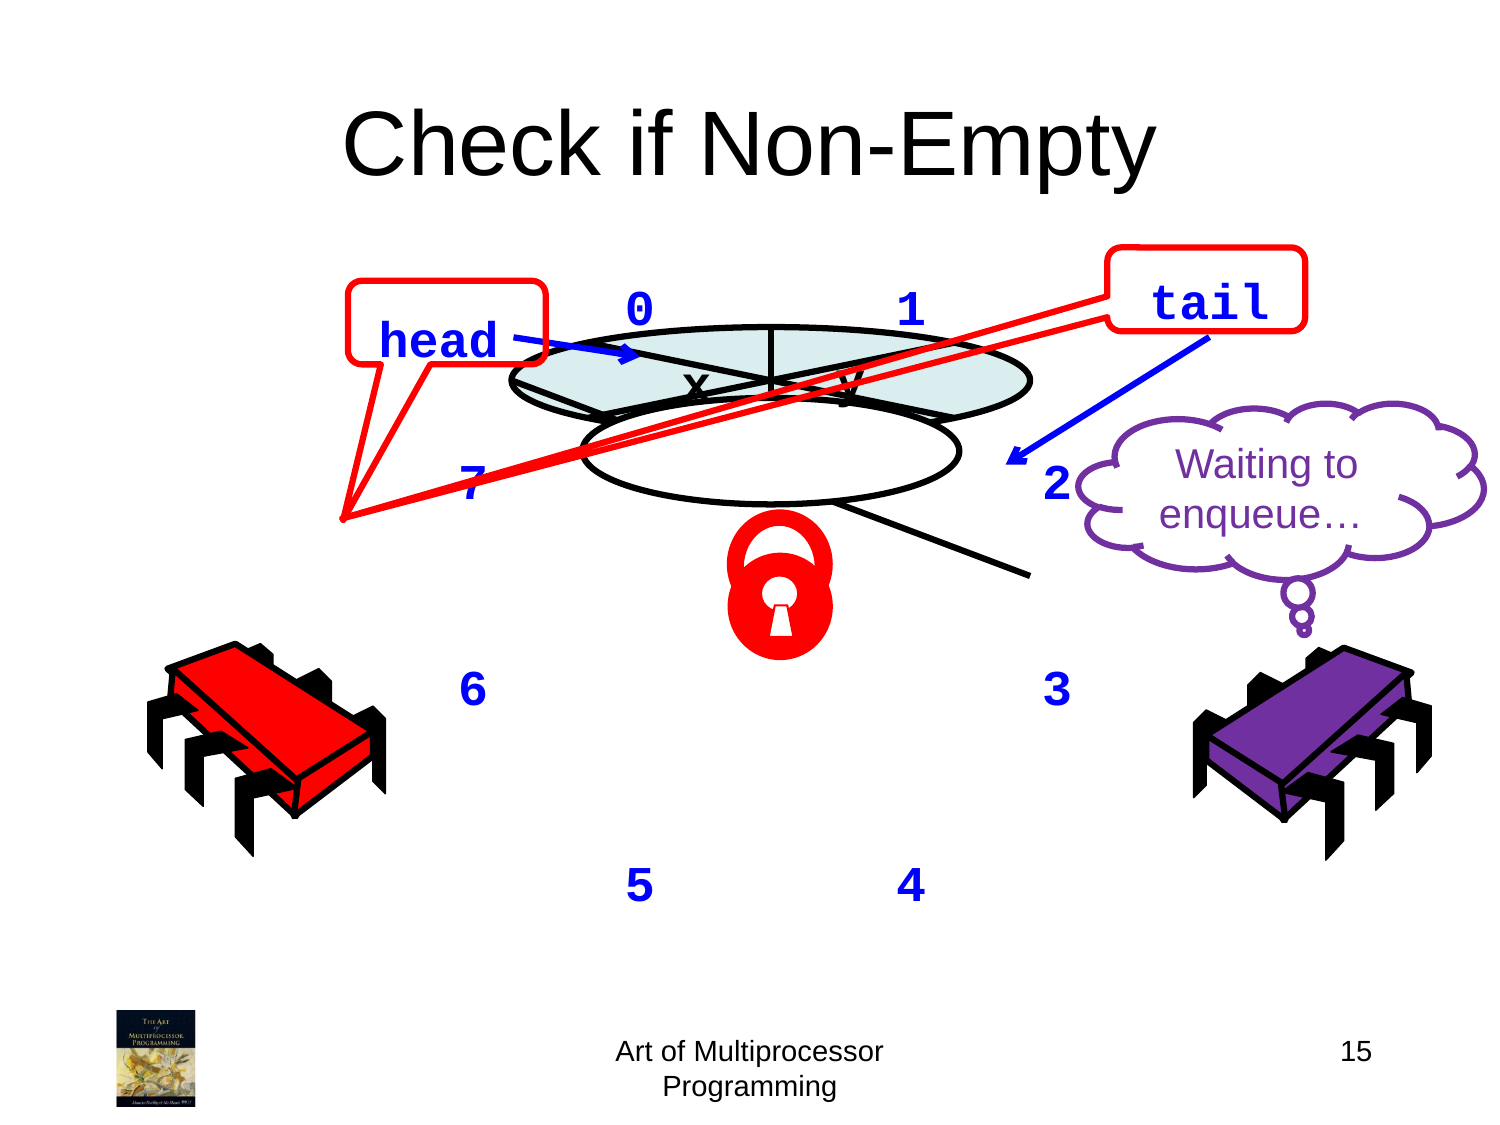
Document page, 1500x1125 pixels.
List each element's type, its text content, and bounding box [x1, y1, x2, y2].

text_box 2 [1036, 474, 1088, 517]
text_box 3 [1027, 647, 1088, 723]
slide_number 15 [1074, 1024, 1388, 1101]
text_box 7 [443, 441, 503, 488]
footer Art of Multiprocessor Programming [512, 1024, 988, 1101]
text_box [147, 643, 386, 857]
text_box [511, 326, 1031, 598]
text_box tail [1134, 332, 1285, 337]
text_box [727, 510, 832, 660]
text_box [342, 470, 506, 519]
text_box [1005, 337, 1210, 465]
text_box 0 [610, 268, 670, 325]
text_box 1 [881, 268, 942, 325]
text_box 7 [443, 477, 503, 517]
text_box 5 [610, 843, 670, 919]
text_box 4 [881, 843, 942, 919]
text_box [343, 280, 546, 517]
picture [107, 1010, 204, 1107]
text_box [1008, 247, 1306, 336]
text_box head [425, 365, 506, 375]
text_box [1193, 647, 1432, 861]
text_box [514, 337, 641, 357]
text_box head [363, 365, 380, 375]
text_box 6 [443, 647, 503, 723]
title Check if Non-Empty [75, 45, 1425, 233]
text_box Waiting to enqueue… [1078, 403, 1484, 636]
